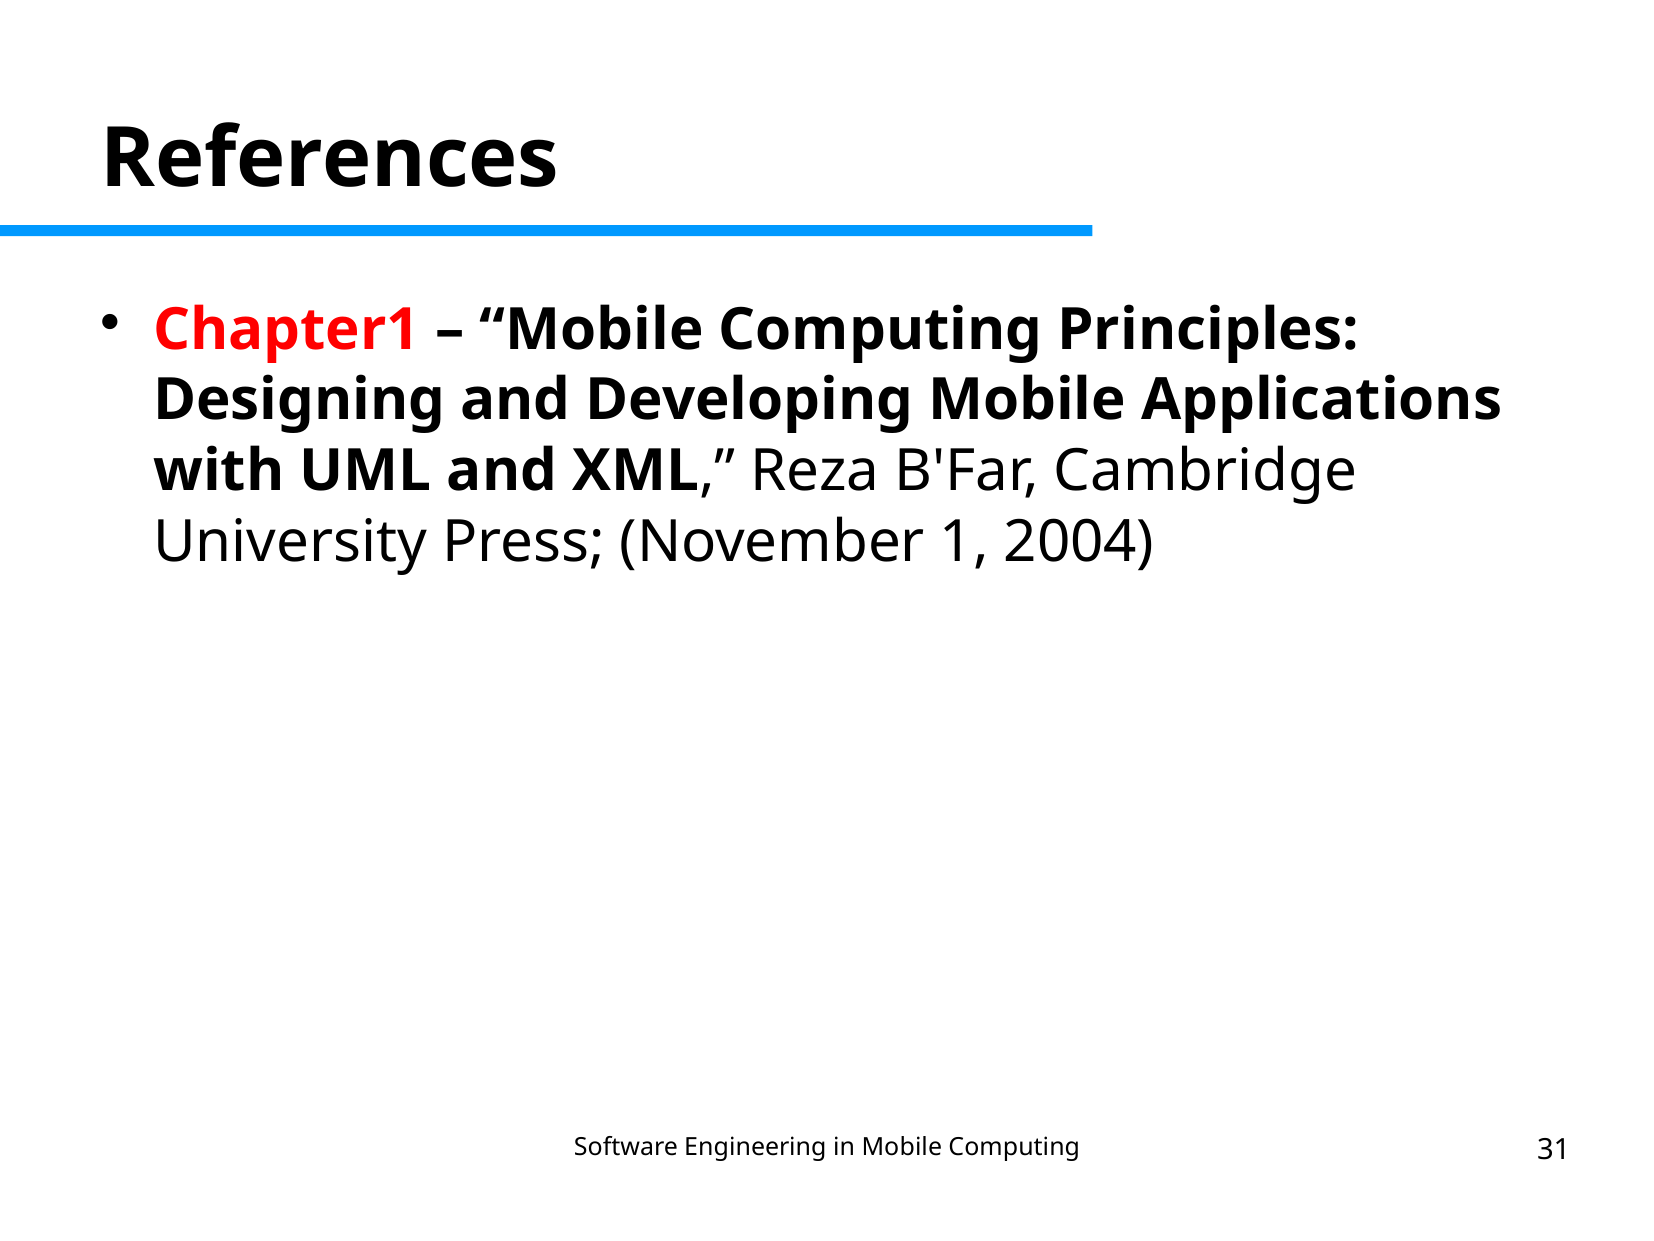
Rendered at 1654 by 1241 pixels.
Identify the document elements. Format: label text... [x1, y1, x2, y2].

list Chapter1 – “Mobile Computing Principles: Designing and Developing Mobile Applications with UML and XML,” Reza B'Far, Cambridge University Press; (November 1, 2004) [82, 290, 1571, 1093]
title References [82, 49, 1571, 257]
footer Software Engineering in Mobile Computing [565, 1129, 1090, 1215]
slide_number 31 [1185, 1129, 1571, 1215]
